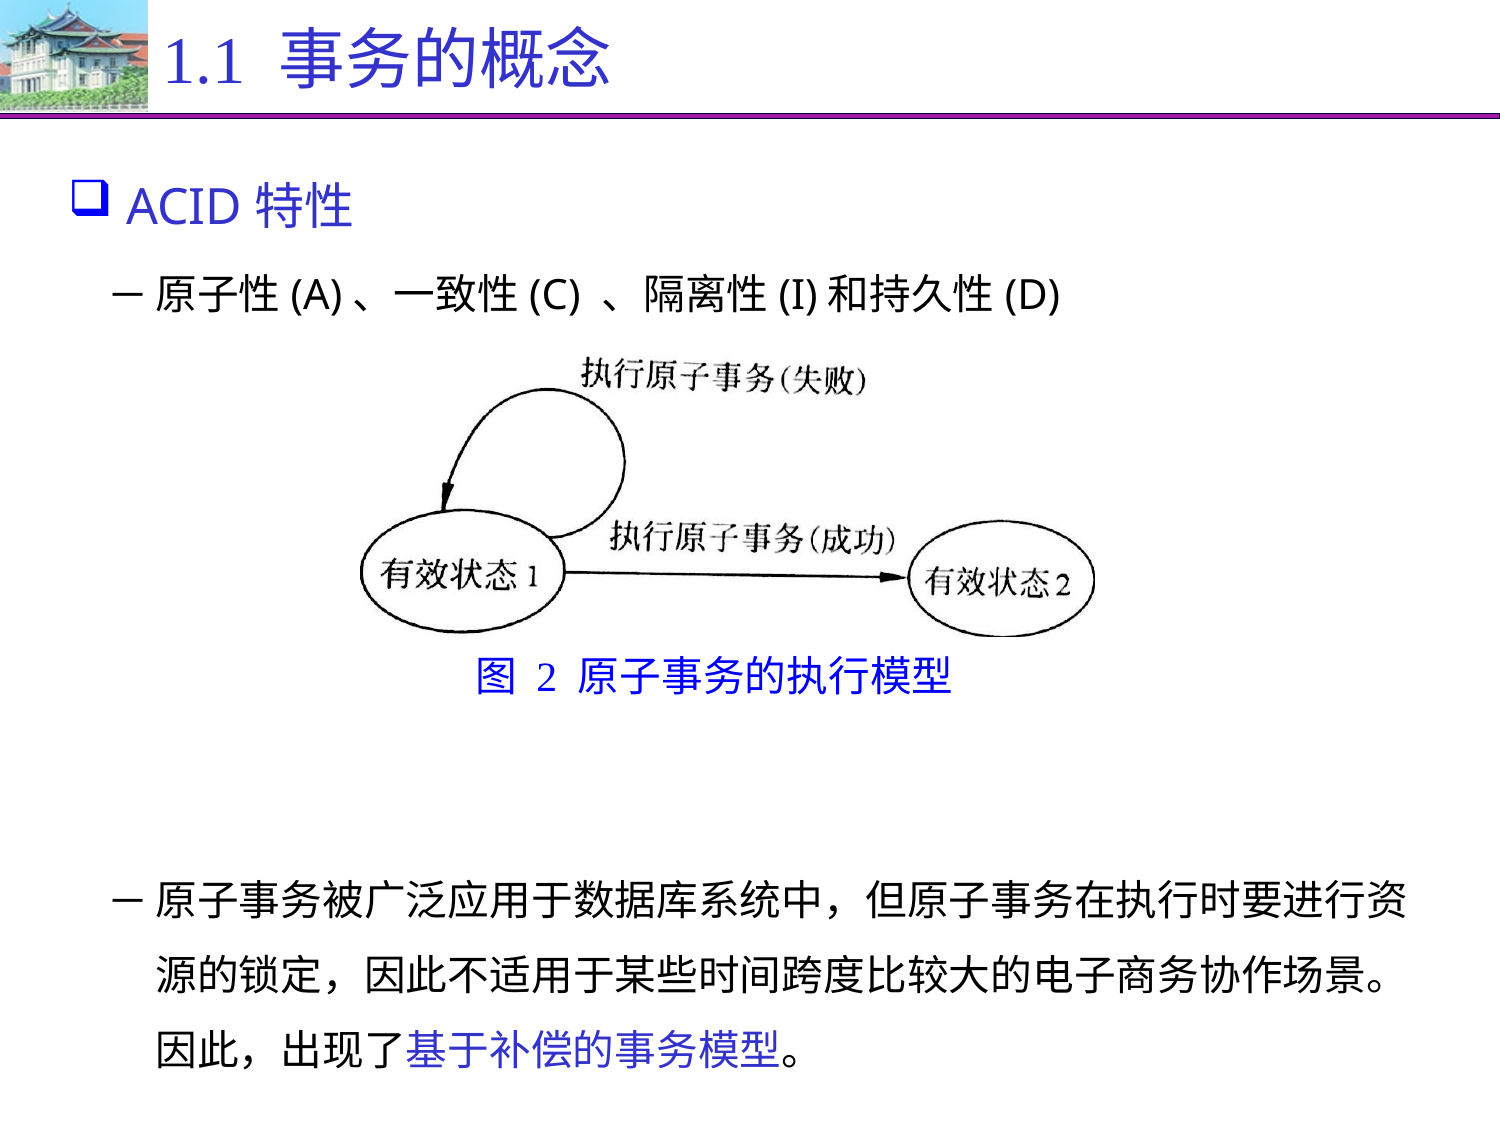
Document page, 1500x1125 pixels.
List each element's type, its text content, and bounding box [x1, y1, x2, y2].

list ACID特性 原子性(A)、一致性(C) 、隔离性(I)和持久性(D) 原子事务被广泛应用于数据库系统中，但原子事务在执行时要进行资源的锁定，因此不适用于某些时间跨度比较大的电子商务协作场景。因此，出现了基于补偿的事务模型。 [53, 137, 1425, 1035]
picture [359, 356, 1095, 637]
title 1.1 事务的概念 [147, 0, 1500, 114]
picture [0, 0, 147, 112]
text_box 图 2 原子事务的执行模型 [395, 646, 1034, 708]
